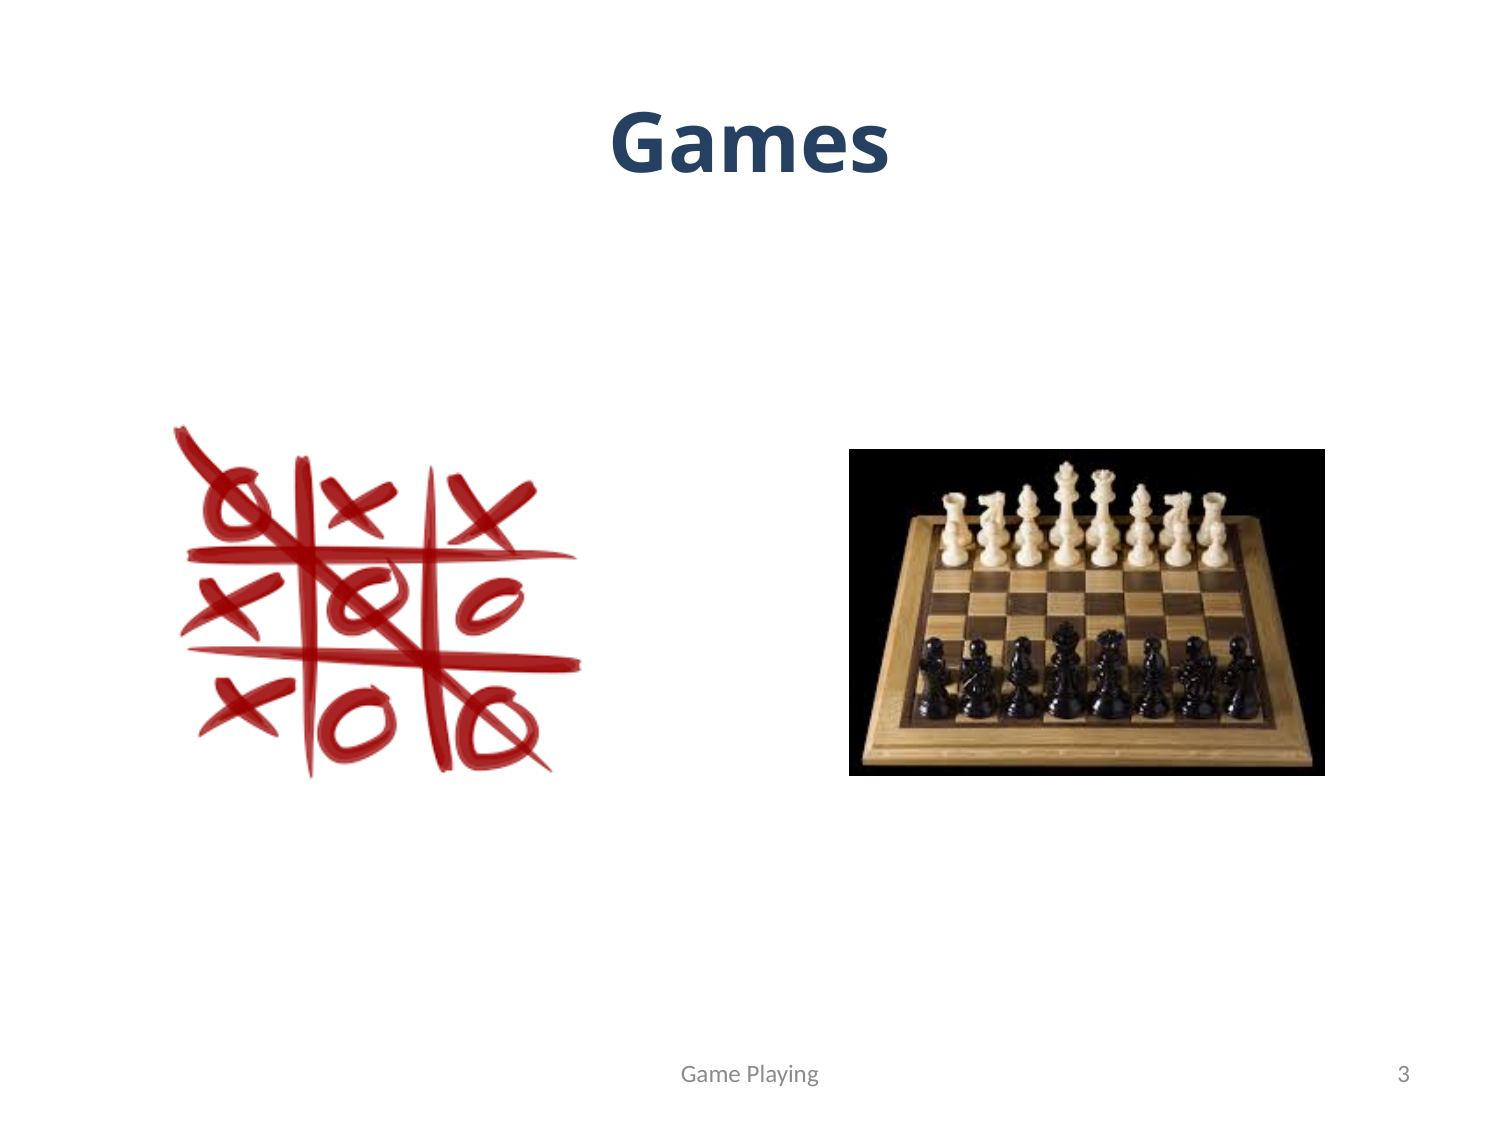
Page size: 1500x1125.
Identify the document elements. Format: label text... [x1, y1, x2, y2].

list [149, 412, 601, 793]
title Games [75, 45, 1425, 233]
picture [849, 449, 1326, 777]
slide_number 3 [1074, 1042, 1425, 1103]
footer Game Playing [512, 1042, 988, 1103]
